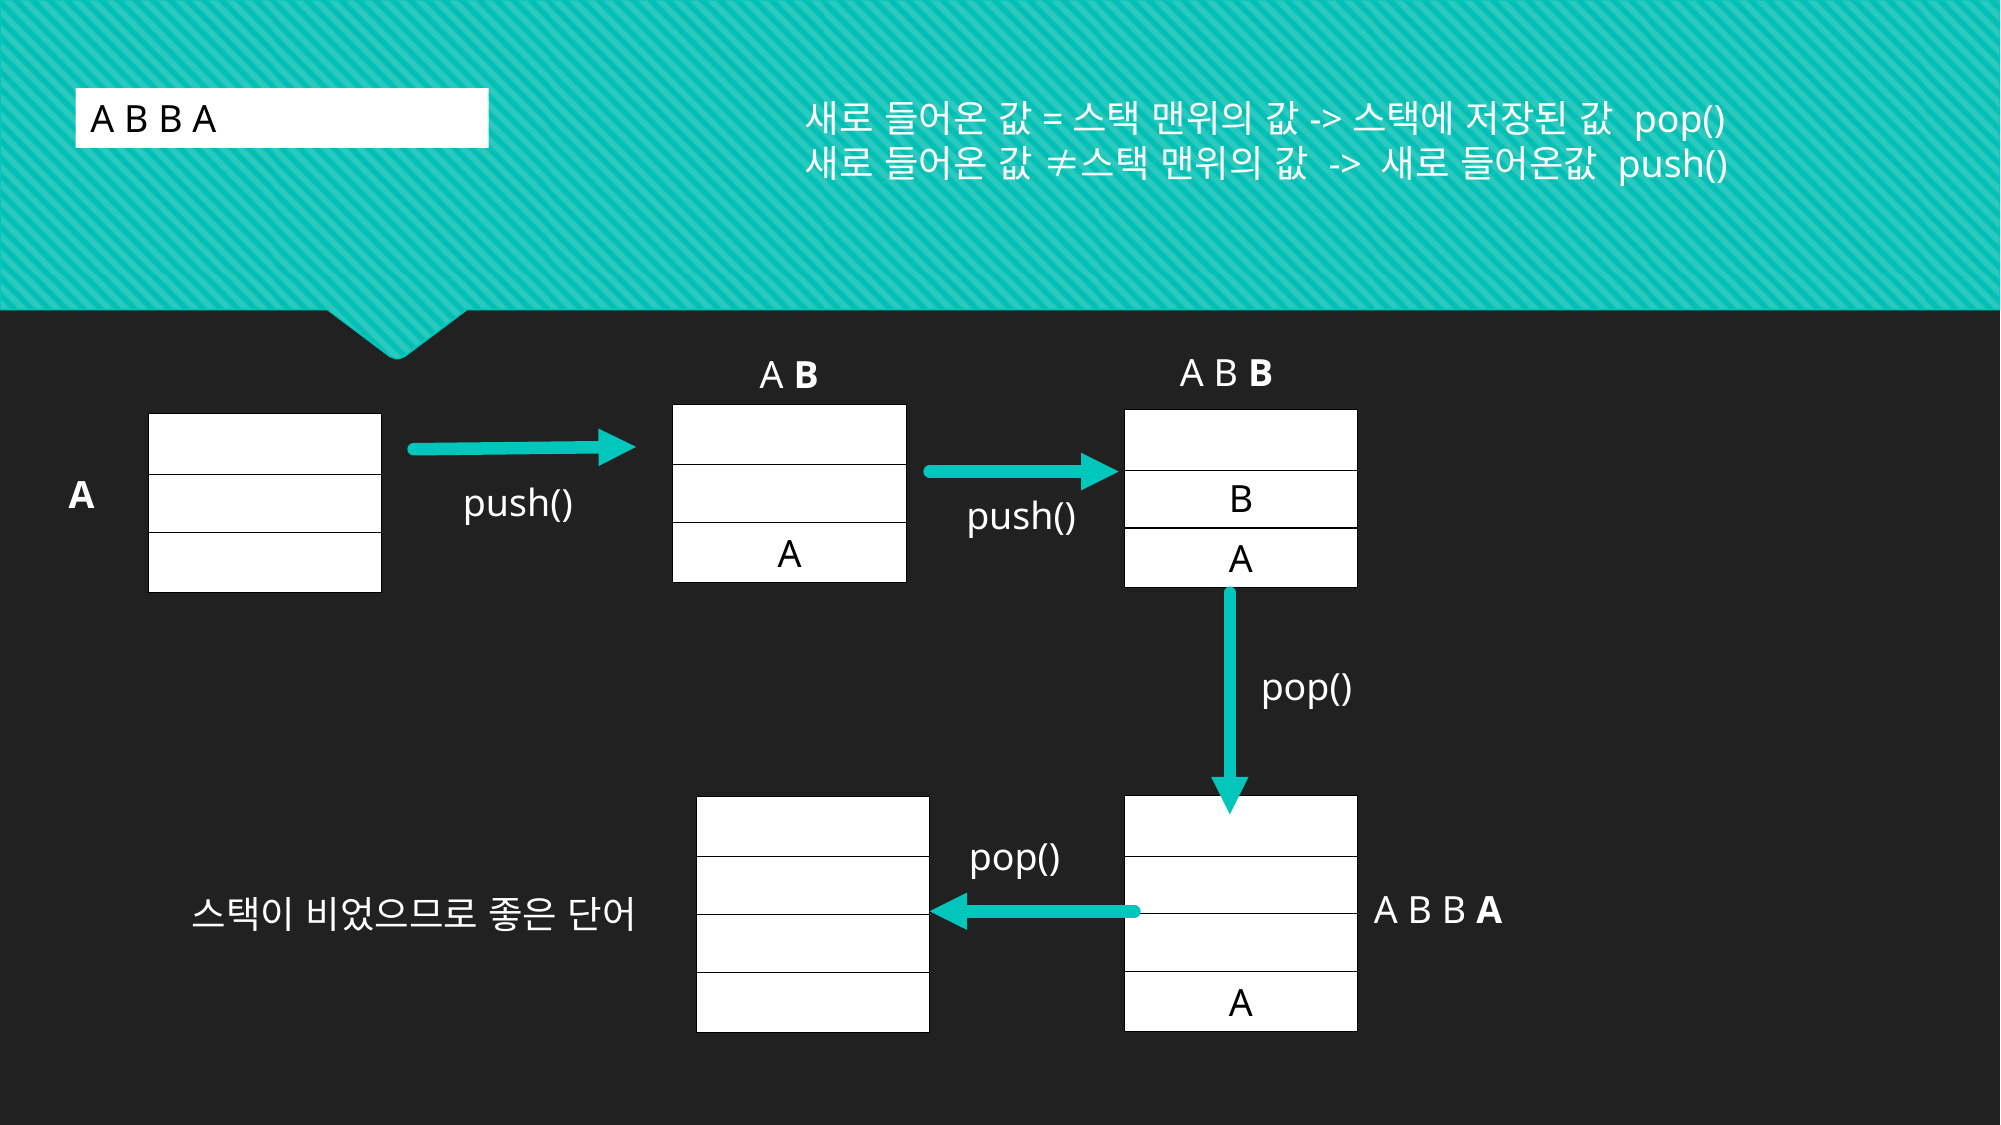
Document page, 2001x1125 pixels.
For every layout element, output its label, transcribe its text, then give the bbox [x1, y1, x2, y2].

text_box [413, 446, 637, 450]
text_box [696, 915, 930, 973]
text_box A [672, 523, 907, 583]
text_box 새로 들어온 값=스택 맨위의 값->스택에 저장된 값 pop() 새로 들어온 값 ≠스택 맨위의 값 -> 새로 들어온값 push() [790, 88, 1743, 193]
text_box A [1124, 972, 1358, 1032]
text_box A B [744, 343, 834, 404]
text_box [696, 973, 930, 1033]
text_box [148, 475, 382, 533]
text_box B [1213, 467, 1268, 528]
text_box [148, 533, 382, 593]
text_box A [1124, 528, 1358, 588]
text_box A [53, 463, 110, 523]
text_box A B B [1165, 341, 1289, 402]
text_box [1124, 409, 1358, 471]
text_box pop() [1246, 655, 1368, 716]
text_box push() [448, 471, 588, 532]
text_box A B B A [75, 88, 489, 148]
text_box [1124, 857, 1358, 914]
text_box [696, 796, 930, 857]
text_box A B B A [1359, 878, 1518, 939]
text_box [1124, 795, 1358, 857]
text_box [1124, 471, 1213, 528]
text_box [696, 857, 930, 915]
text_box [672, 404, 907, 465]
text_box [148, 413, 382, 475]
text_box push() [951, 484, 1092, 545]
text_box pop() [954, 825, 1076, 886]
text_box [672, 465, 907, 523]
text_box 스택이 비었으므로 좋은 단어 [176, 883, 653, 944]
text_box [1268, 471, 1358, 528]
text_box [1124, 914, 1358, 972]
